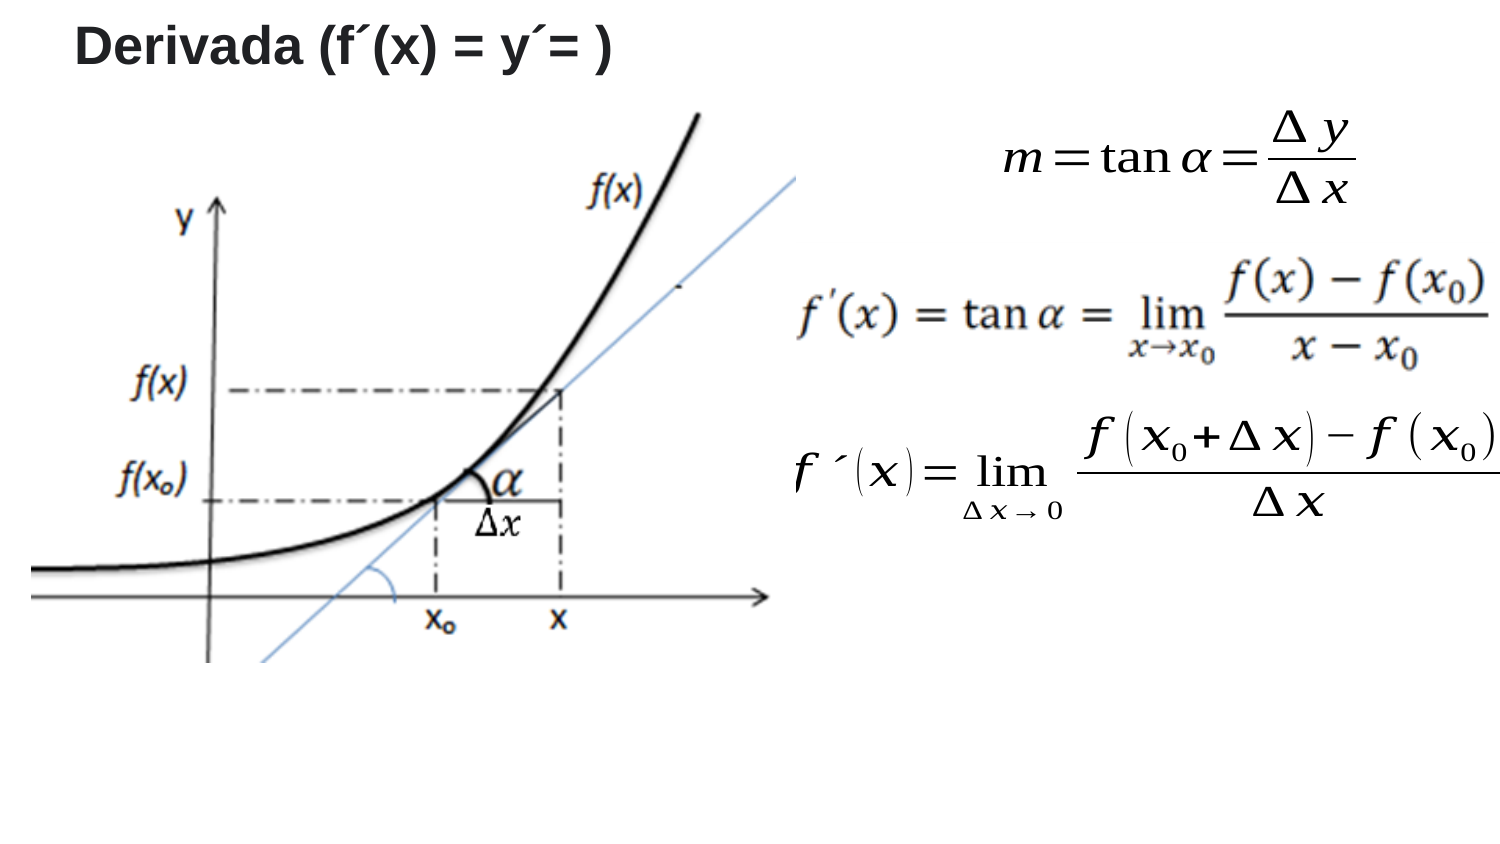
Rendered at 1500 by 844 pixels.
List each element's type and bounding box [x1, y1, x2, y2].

picture [31, 108, 1495, 663]
